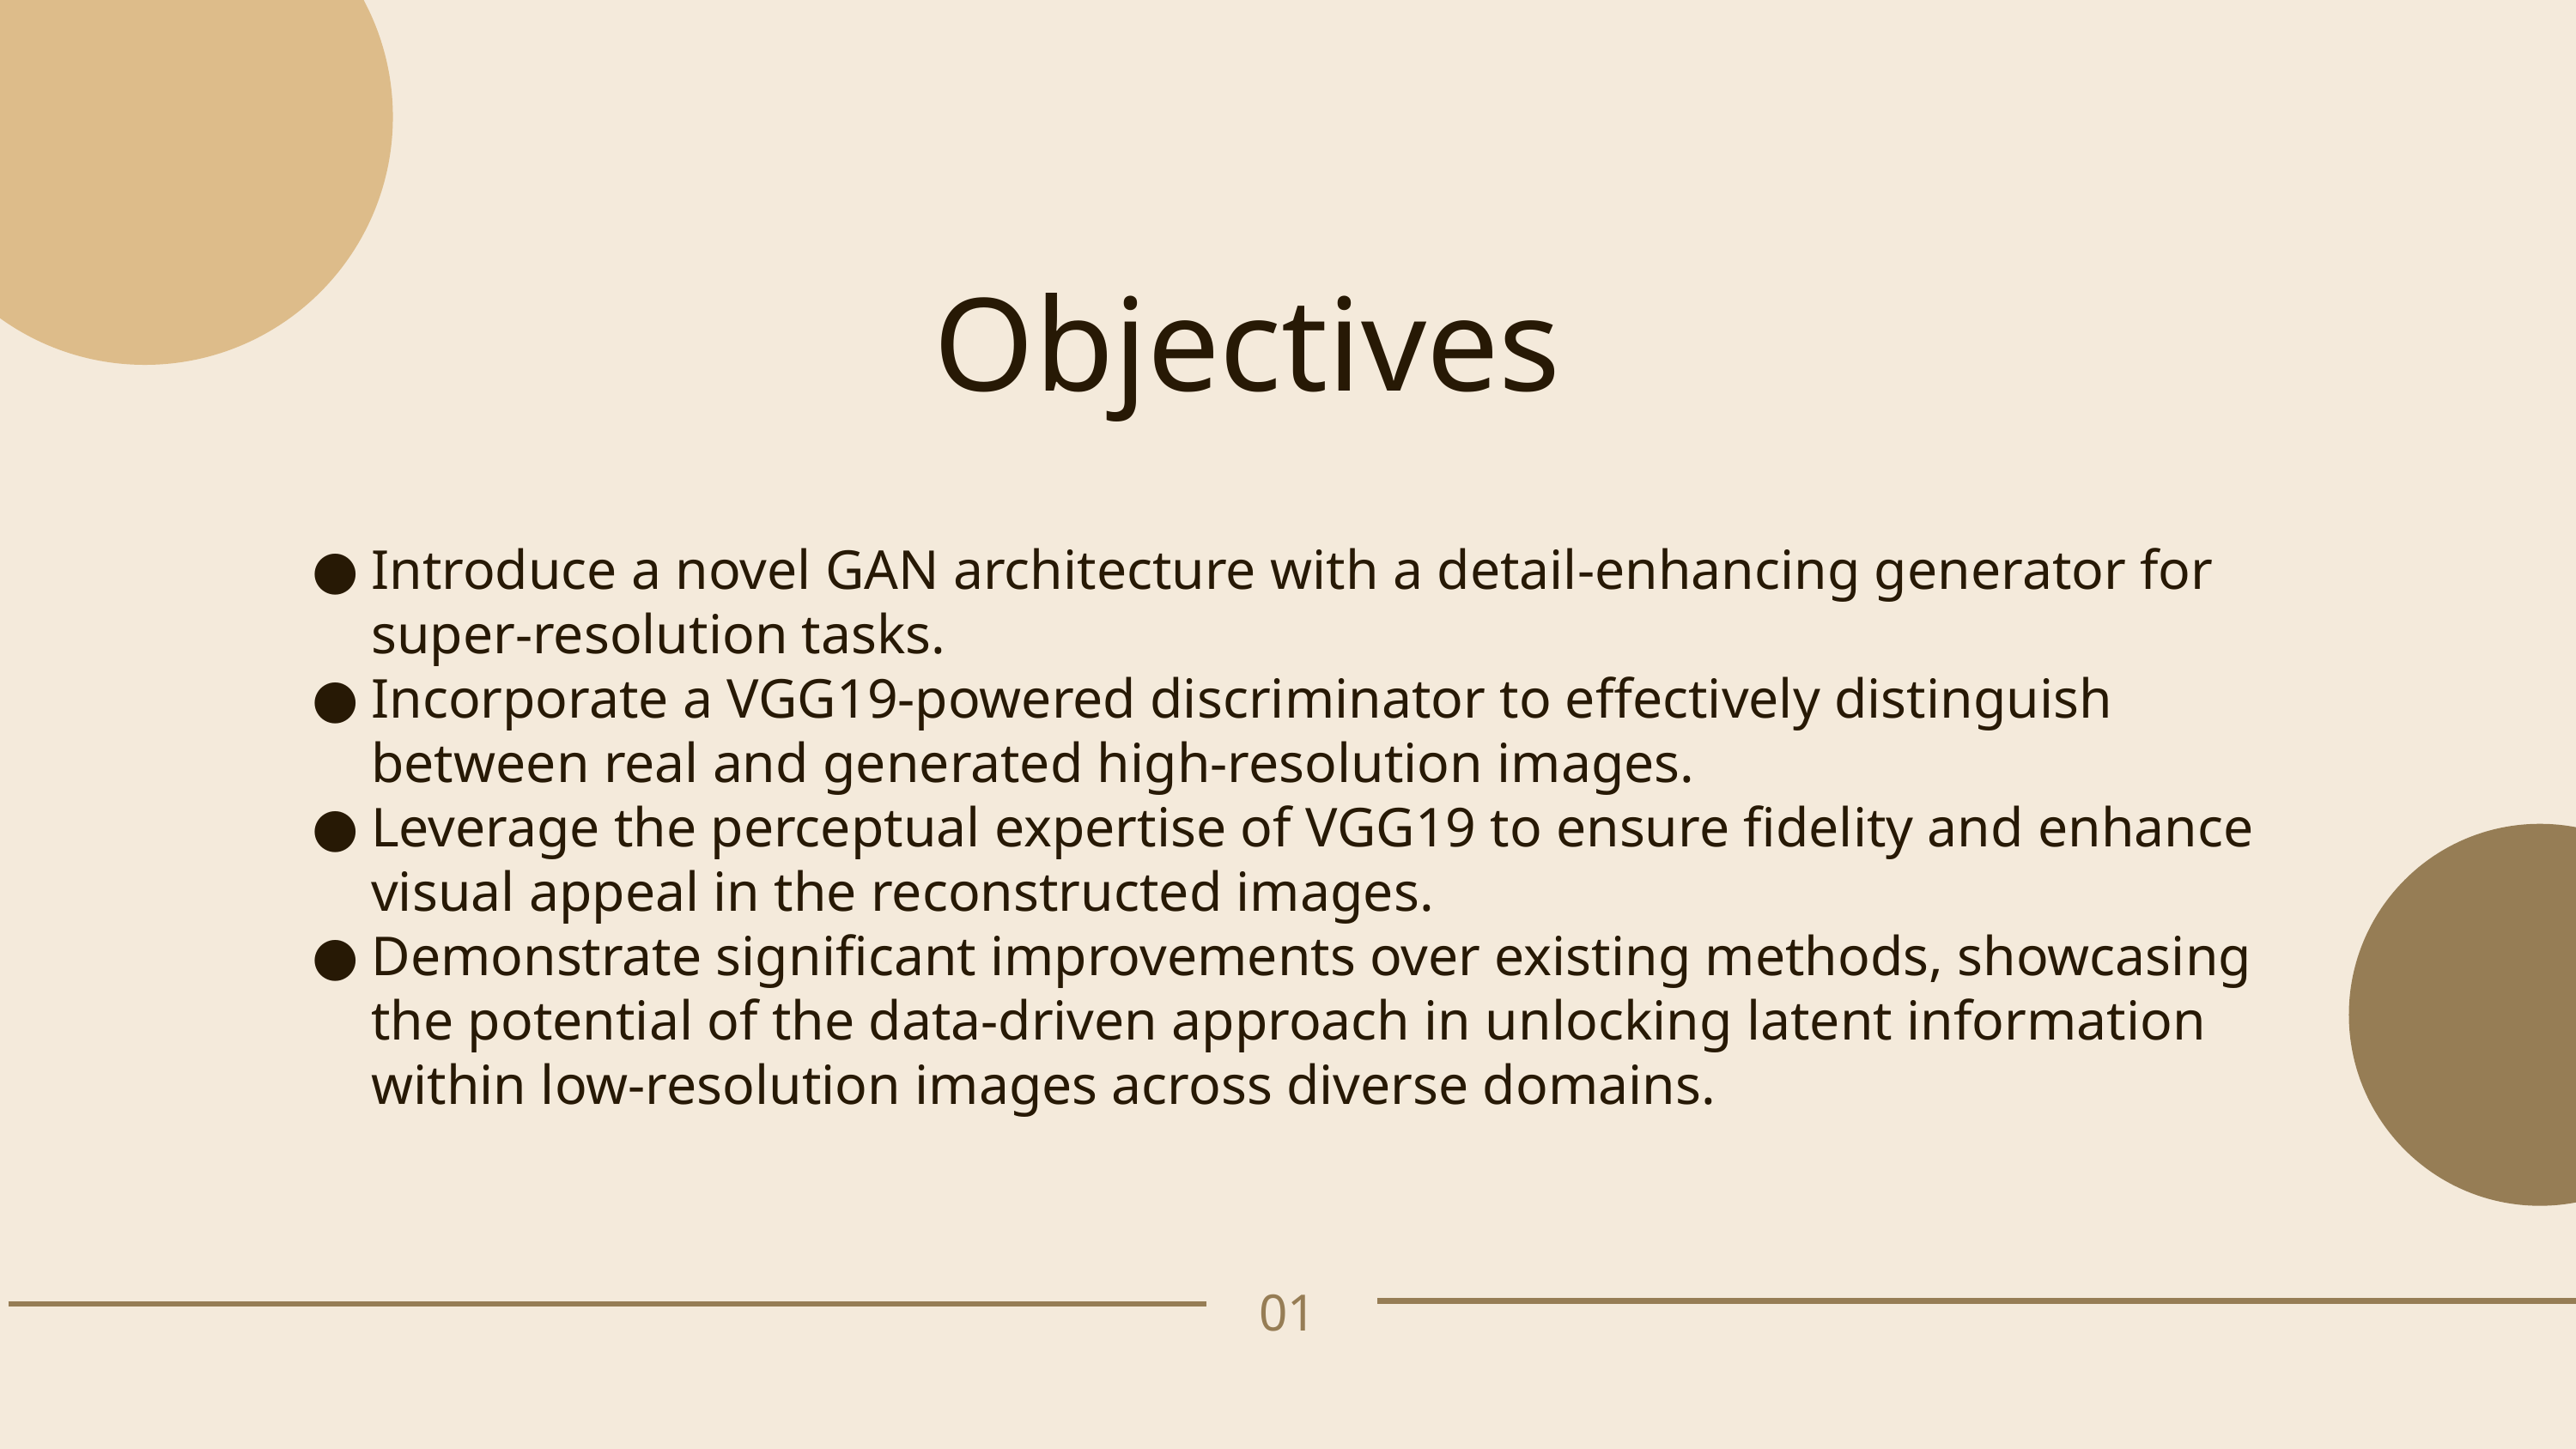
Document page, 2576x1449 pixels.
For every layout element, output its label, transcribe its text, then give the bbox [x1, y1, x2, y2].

text_box Objectives [738, 231, 1757, 417]
text_box Introduce a novel GAN architecture with a detail-enhancing generator for super-resolution tasks. Incorporate a VGG19-powered discriminator to effectively distinguish between real and generated high-resolution images. Leverage the perceptual expertise of VGG19 to ensure fidelity and enhance visual appeal in the reconstructed images. Demonstrate significant improvements over existing methods, showcasing the potential of the data-driven approach in unlocking latent information within low-resolution images across diverse domains. [294, 523, 2271, 1149]
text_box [2348, 823, 2576, 1206]
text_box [0, 0, 393, 366]
text_box 01 [1169, 1280, 1407, 1341]
